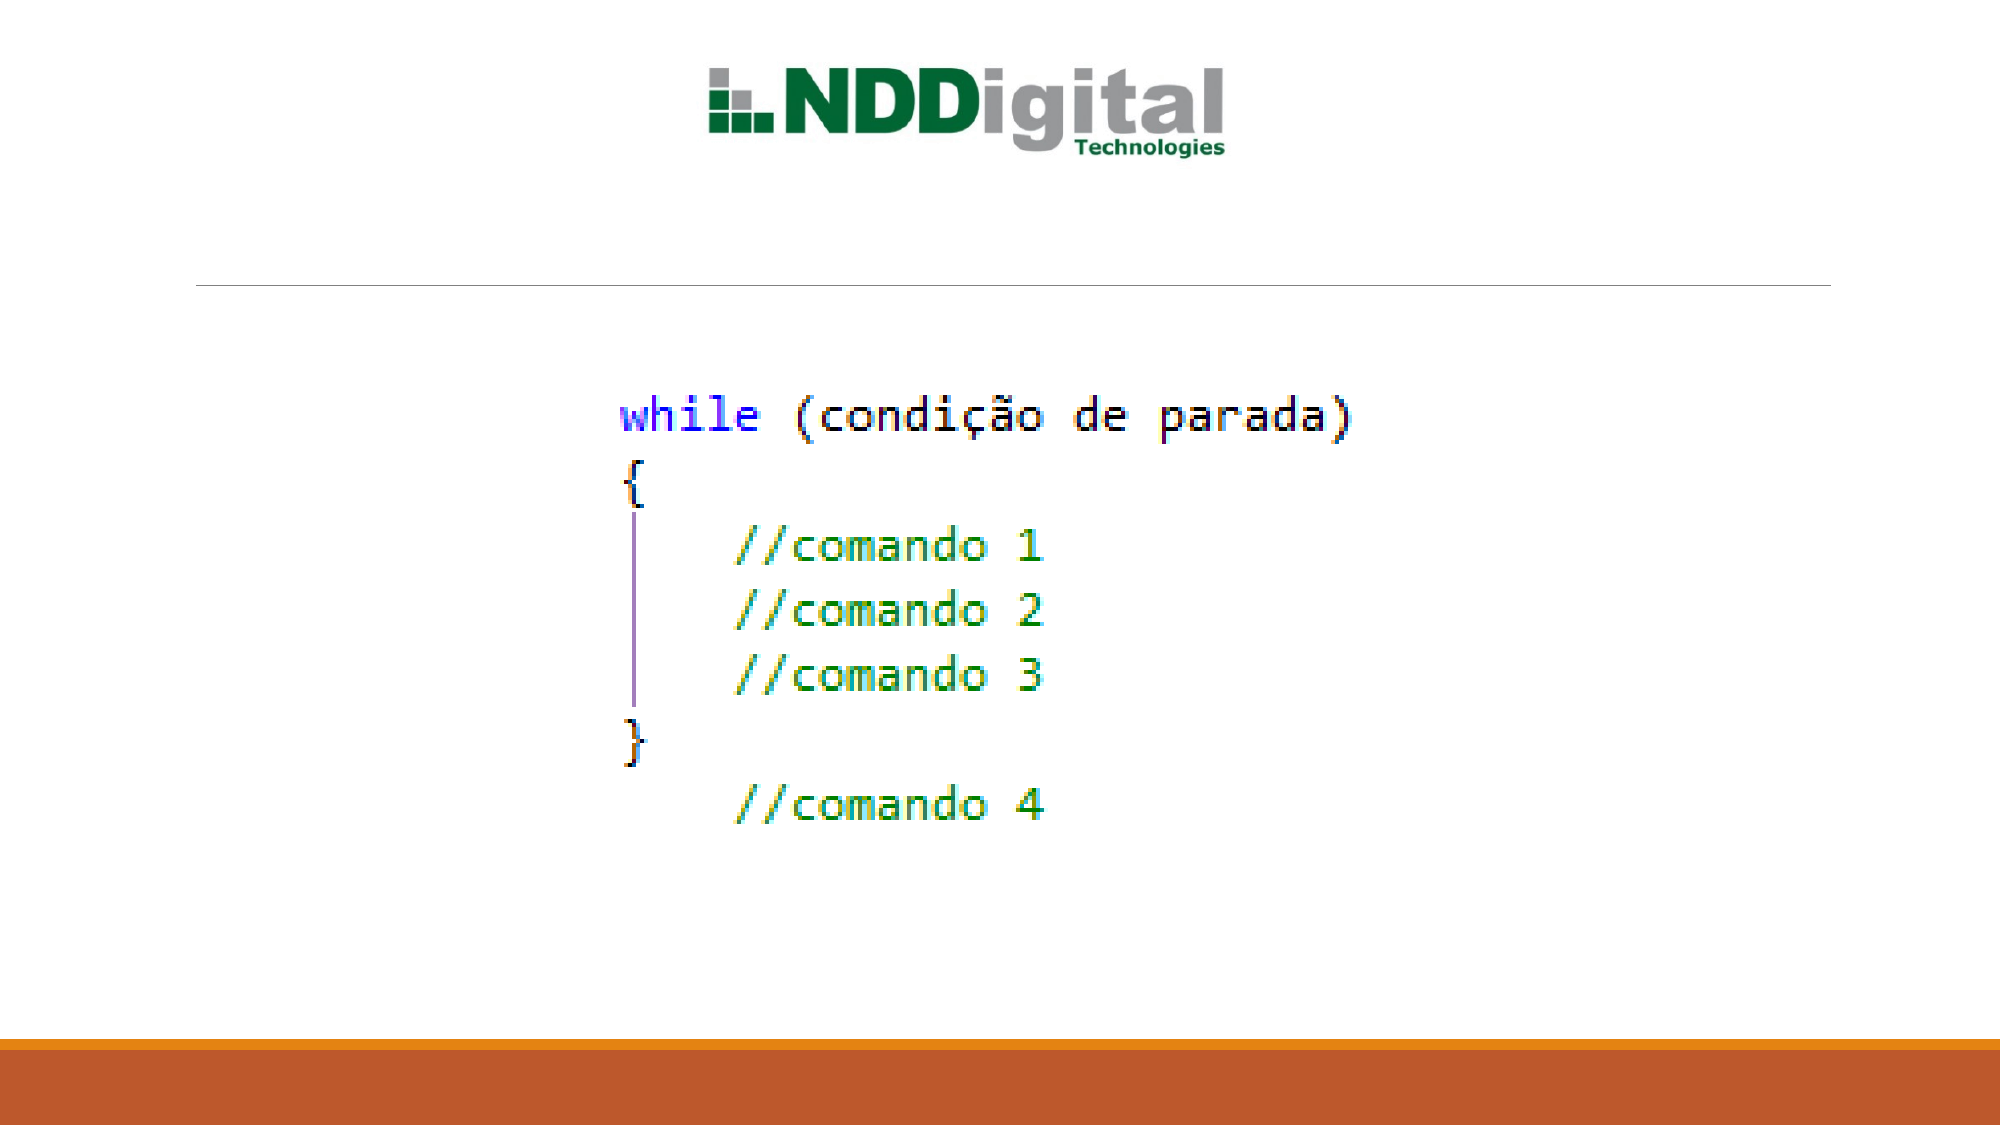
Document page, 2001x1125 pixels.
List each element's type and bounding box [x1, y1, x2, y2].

picture [684, 0, 1249, 180]
picture [579, 354, 1438, 857]
